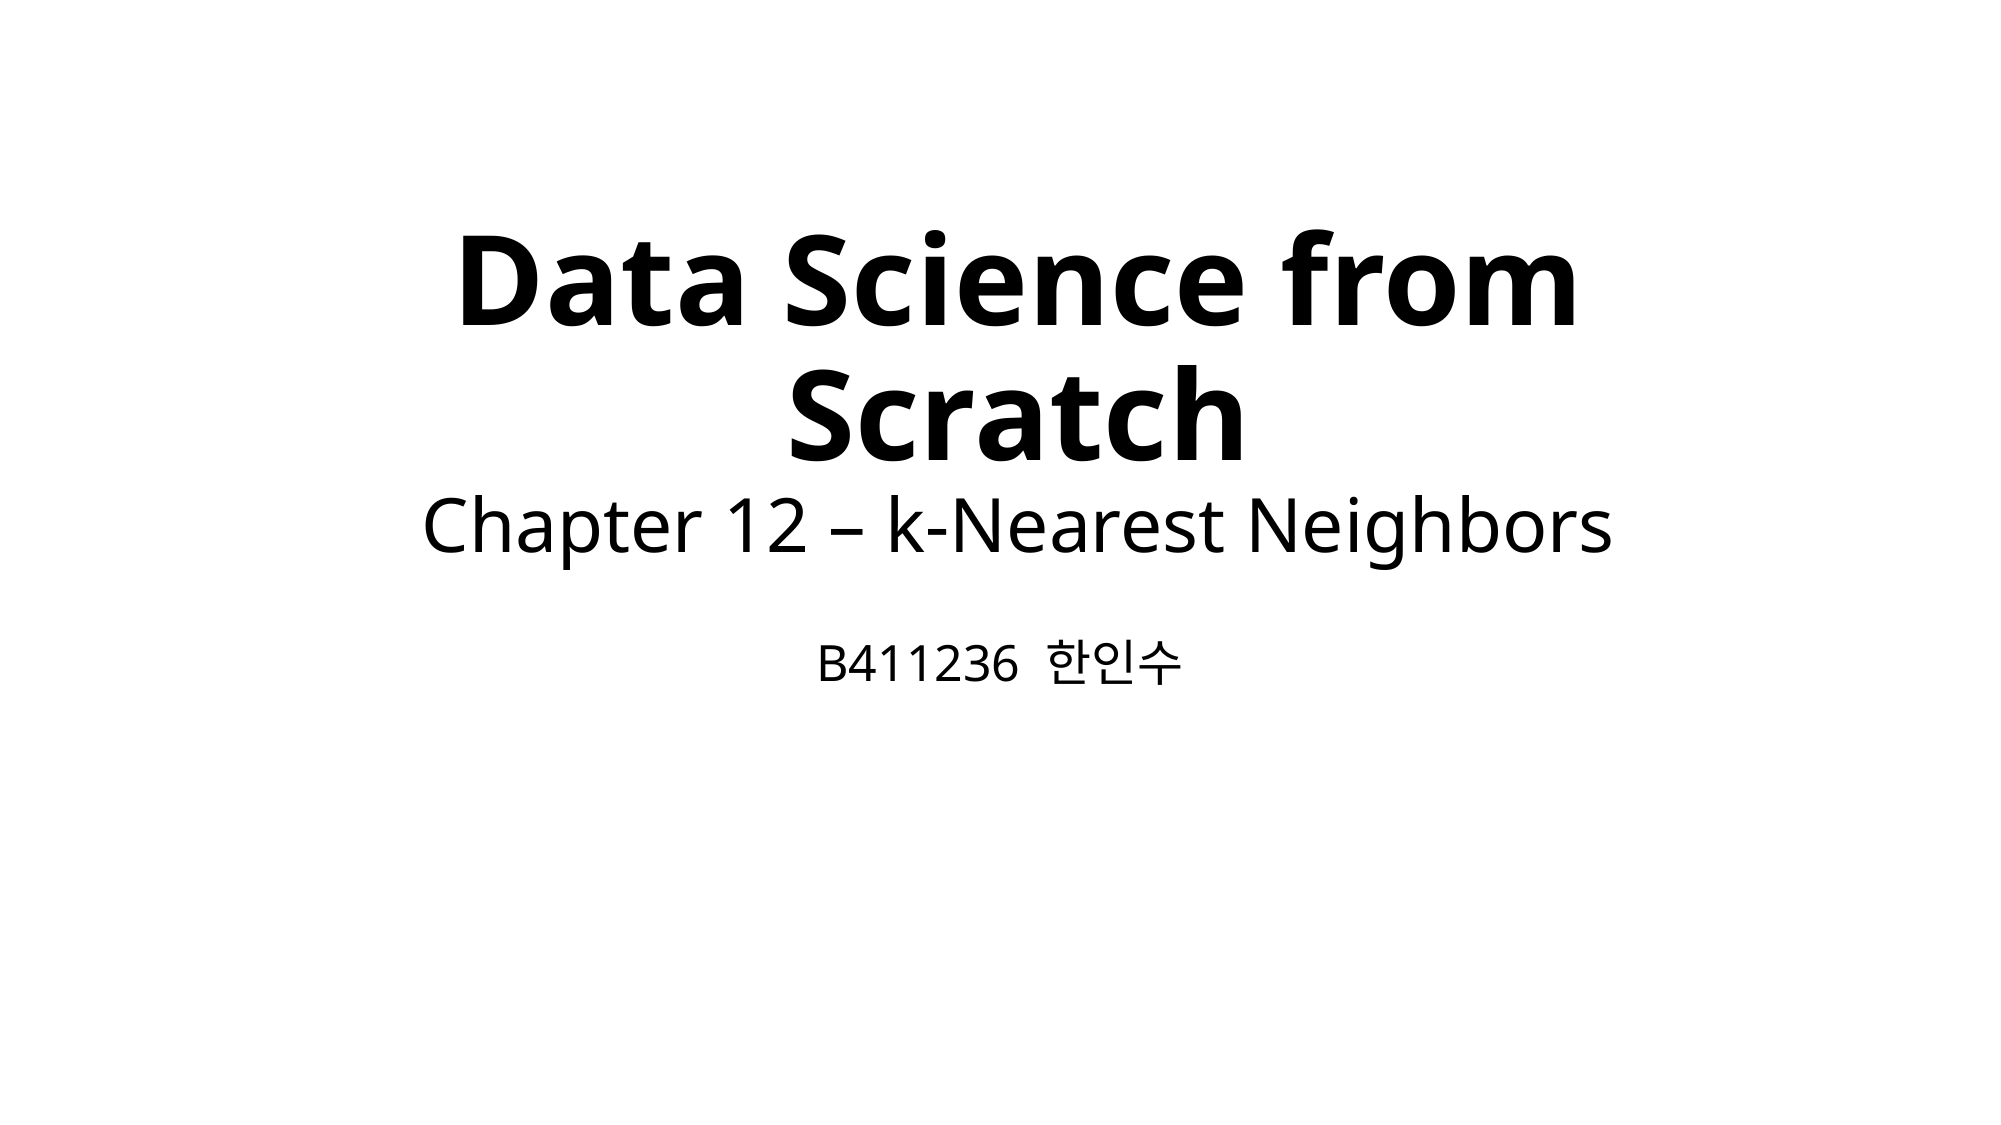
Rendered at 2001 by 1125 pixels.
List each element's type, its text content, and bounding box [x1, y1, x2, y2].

title Data Science from Scratch Chapter 12 – k-Nearest Neighbors [213, 184, 1824, 576]
subtitle B411236 한인수 [249, 630, 1750, 903]
